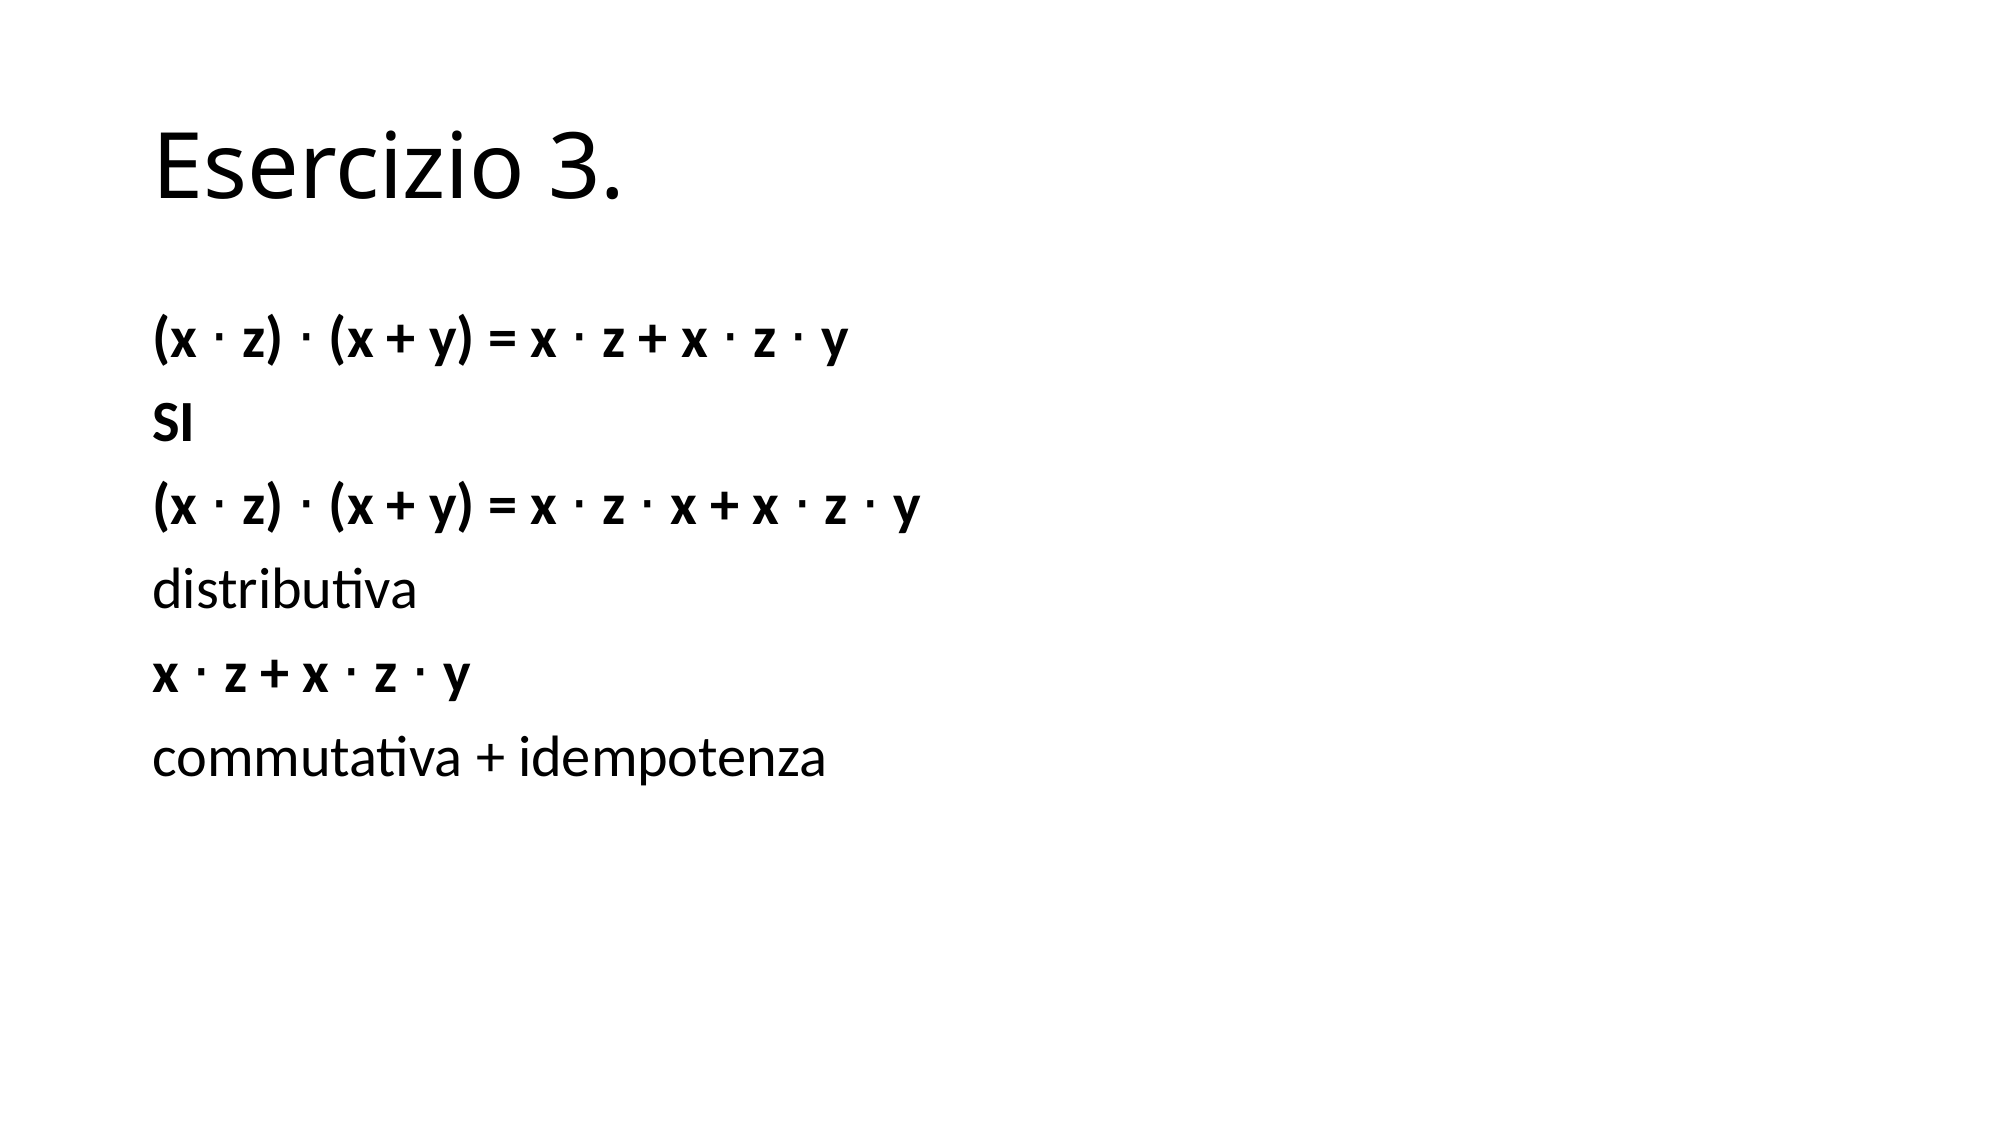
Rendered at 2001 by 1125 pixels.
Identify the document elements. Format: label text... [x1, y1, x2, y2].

list (x ⋅ z) ⋅ (x + y) = x ⋅ z + x ⋅ z ⋅ y SI (x ⋅ z) ⋅ (x + y) = x ⋅ z ⋅ x + x ⋅ z ⋅ y distributiva x ⋅ z + x ⋅ z ⋅ y commutativa + idempotenza [137, 299, 1863, 1014]
title Esercizio 3. [137, 59, 1863, 278]
